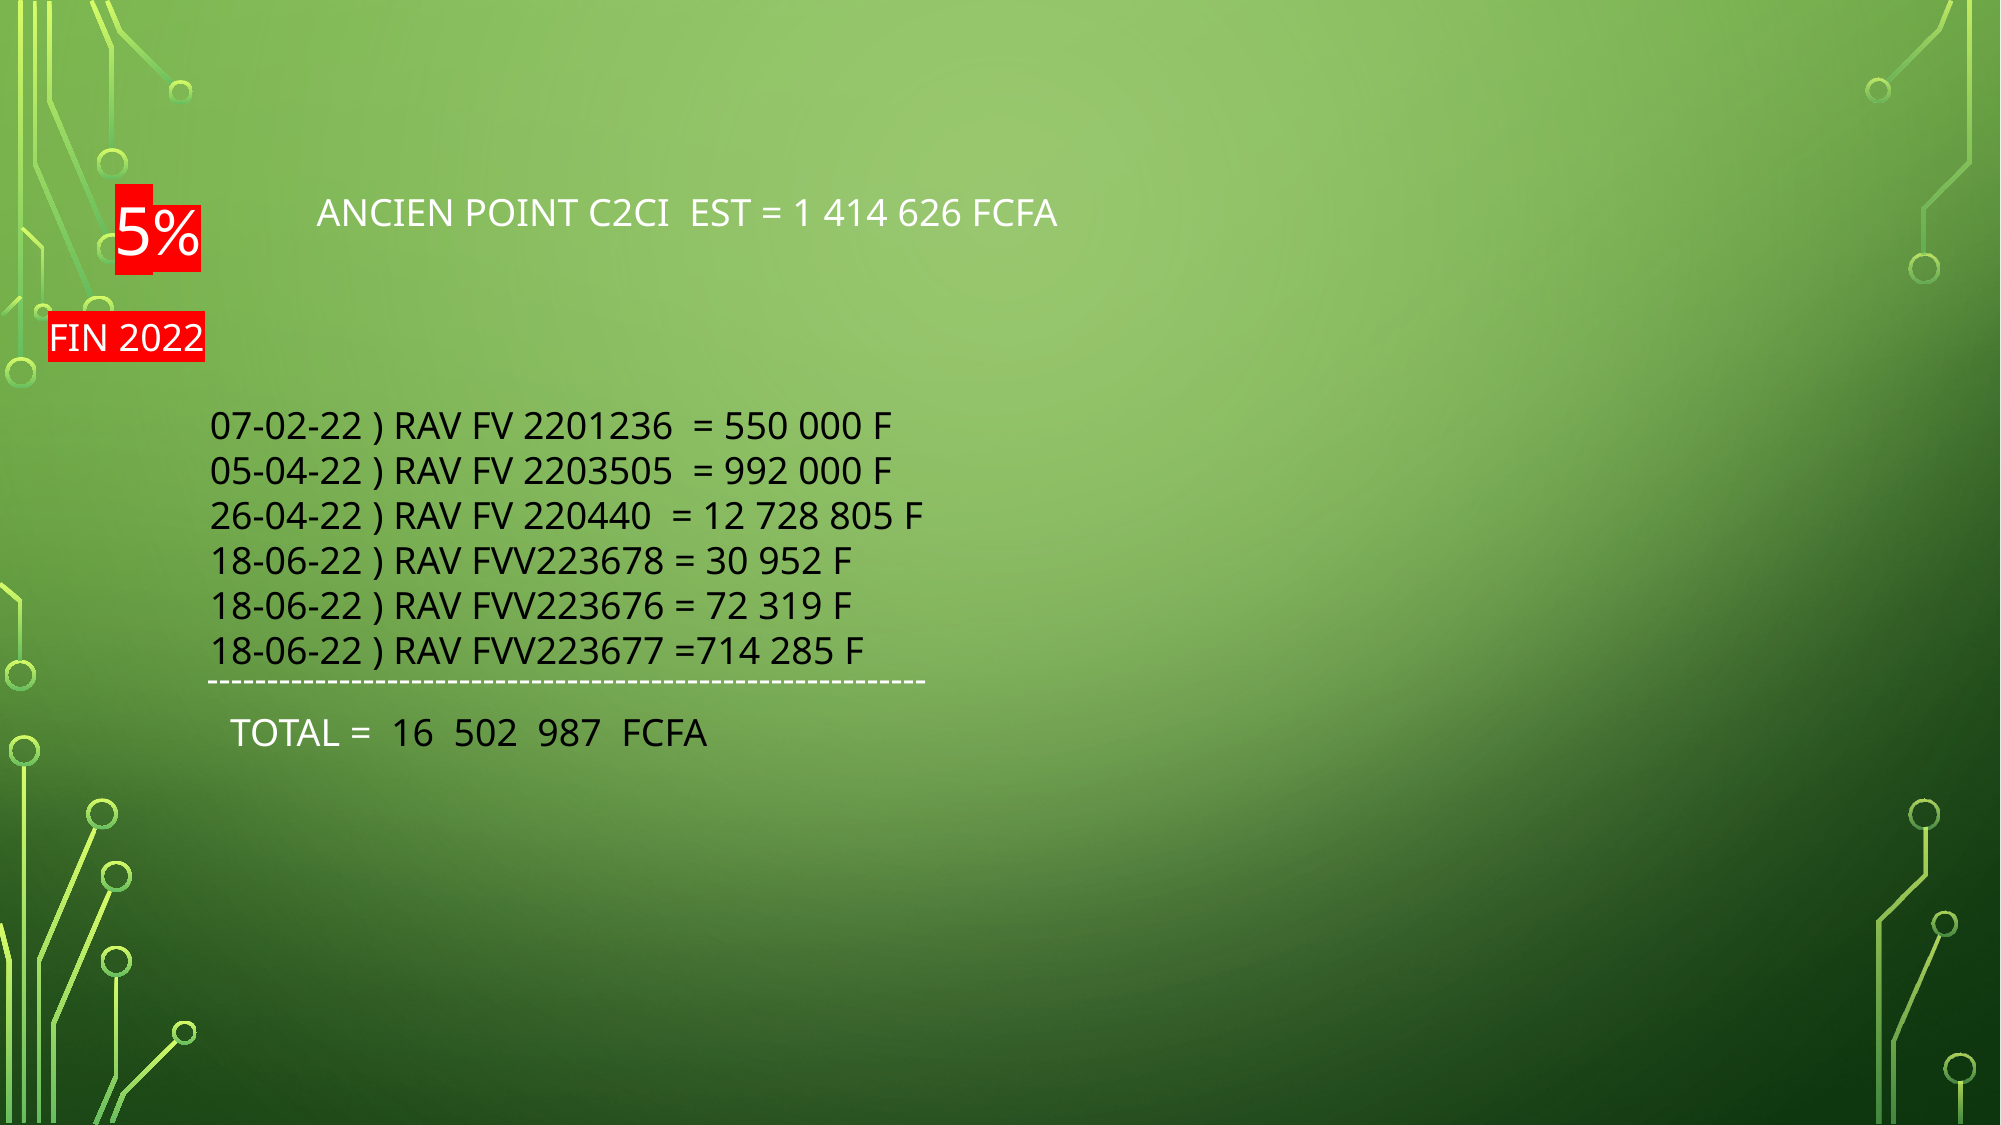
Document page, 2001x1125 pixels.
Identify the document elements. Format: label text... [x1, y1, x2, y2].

text_box FIN 2022 [33, 306, 220, 366]
text_box ANCIEN POINT C2CI EST = 1 414 626 FCFA [301, 181, 1083, 241]
text_box TOTAL = 16 502 987 FCFA [215, 701, 820, 762]
text_box 5% [99, 181, 216, 276]
text_box 07-02-22 ) RAV FV 2201236 = 550 000 F 05-04-22 ) RAV FV 2203505 = 992 000 F 26-04-22 ) RAV FV 220440 = 12 728 805 F 18-06-22 ) RAV FVV223678 = 30 952 F 18-06-22 ) RAV FVV223676 = 72 319 F 18-06-22 ) RAV FVV223677 =714 285 F [195, 349, 939, 648]
text_box ------------------------------------------------------------ [191, 648, 942, 708]
